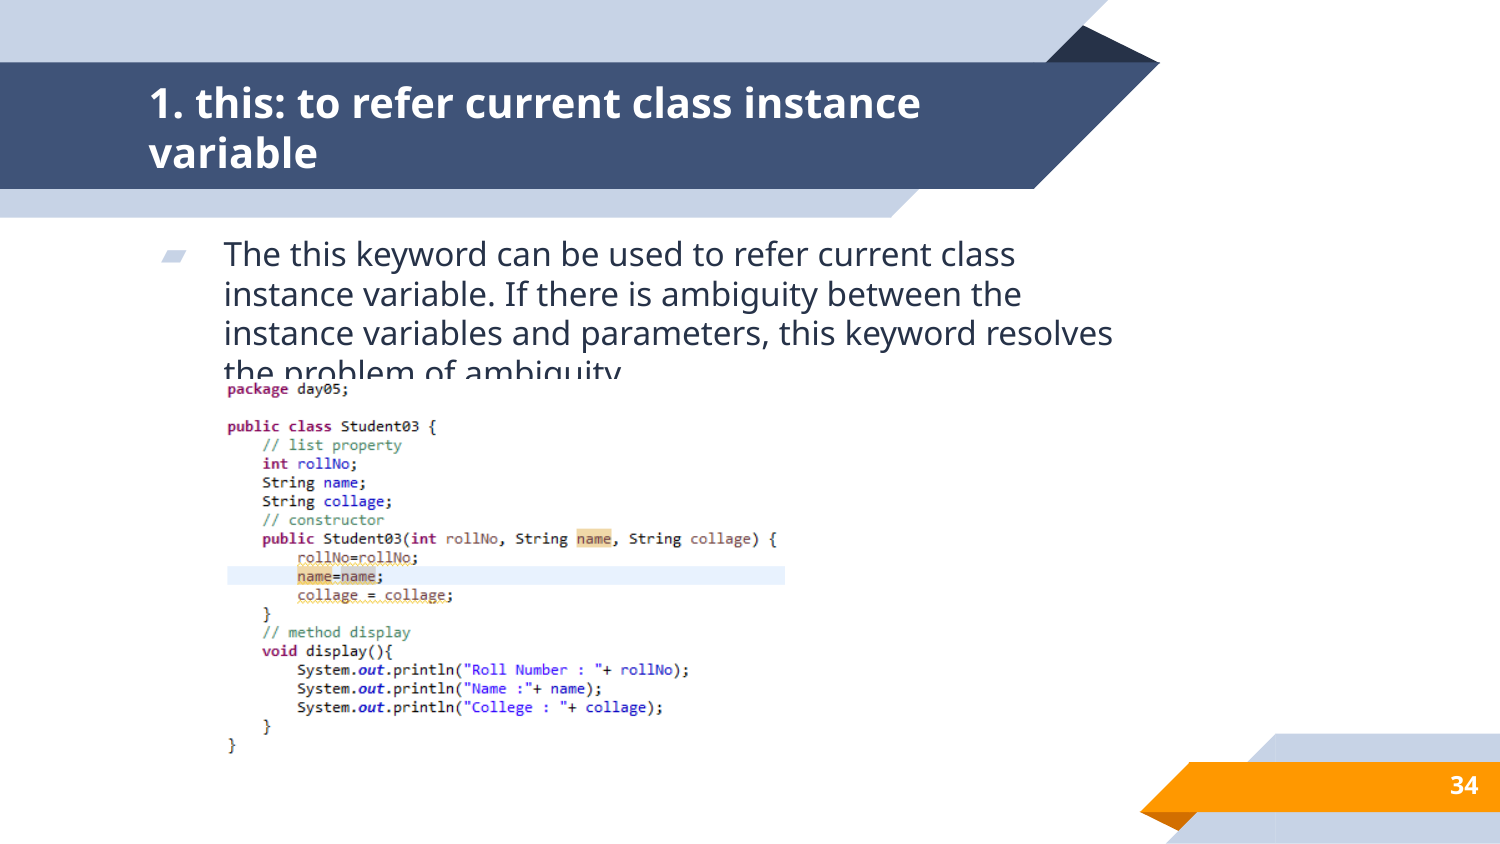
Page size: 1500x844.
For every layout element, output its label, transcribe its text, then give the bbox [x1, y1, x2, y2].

title 1. this: to refer current class instance variable [133, 64, 1035, 190]
picture [224, 378, 785, 761]
list The this keyword can be used to refer current class instance variable. If there is ambiguity between the instance variables and parameters, this keyword resolves the problem of ambiguity. [133, 217, 1140, 734]
slide_number 34 [1249, 760, 1494, 813]
